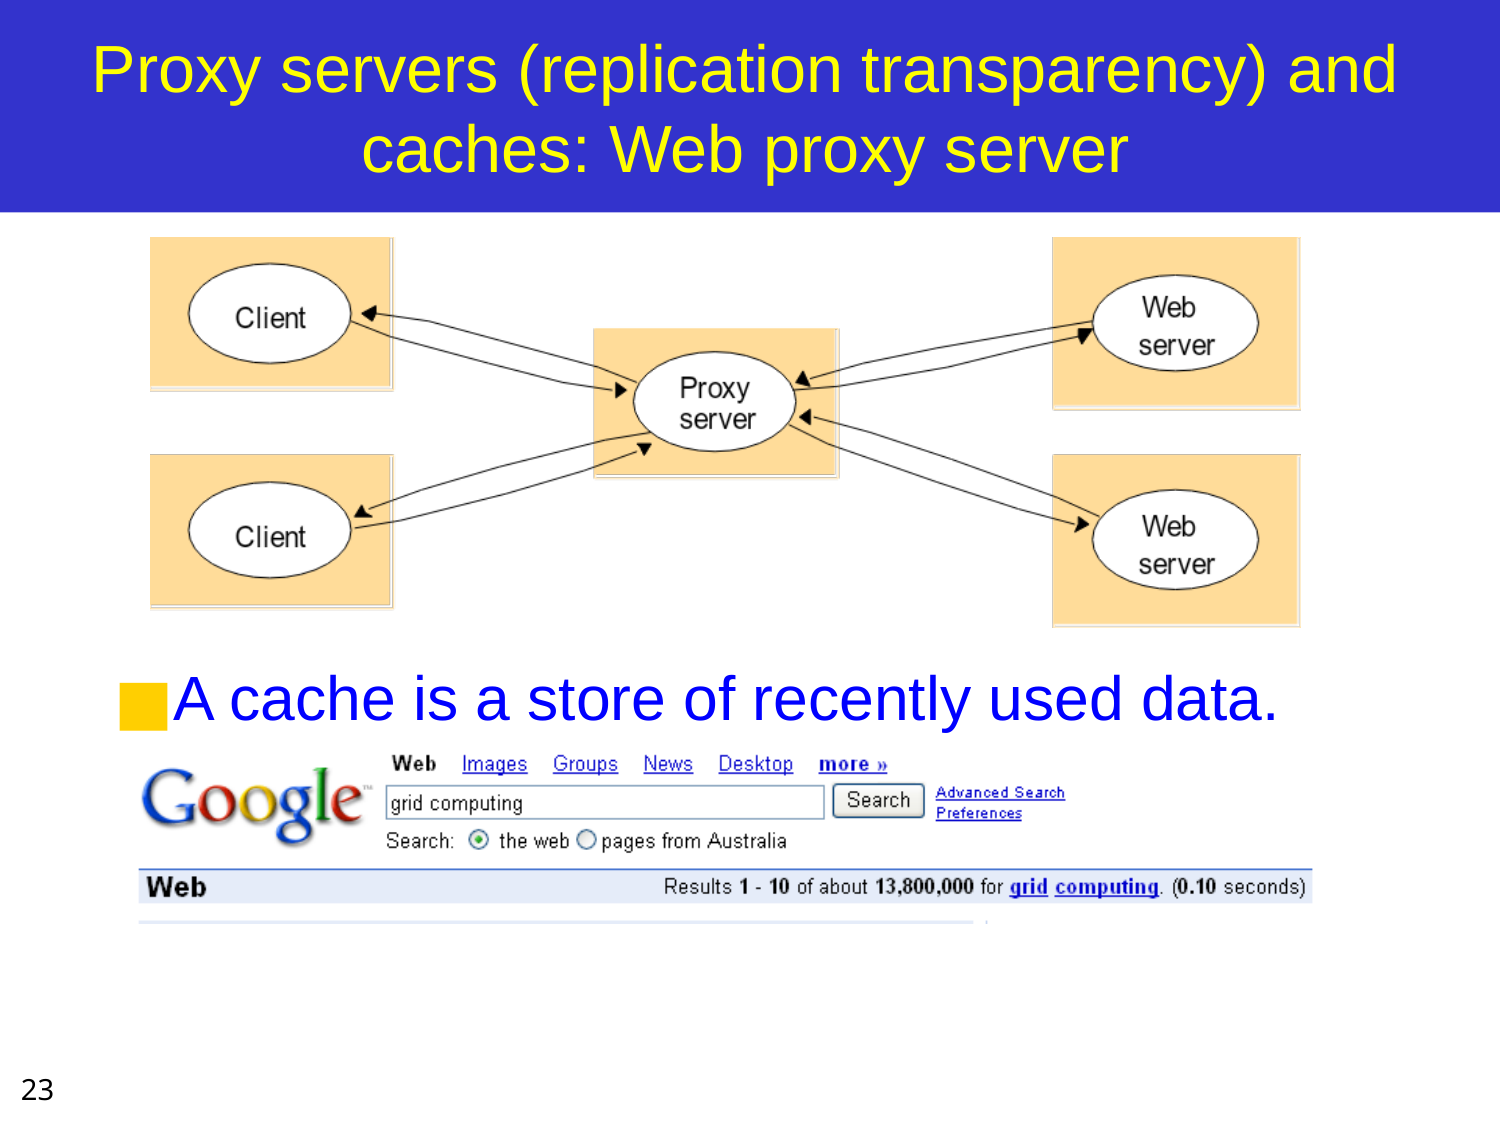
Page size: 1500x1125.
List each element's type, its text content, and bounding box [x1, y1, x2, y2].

picture [124, 749, 1338, 1125]
title Proxy servers (replication transparency) and caches: Web proxy server [24, 24, 1468, 188]
picture [149, 237, 1301, 628]
list A cache is a store of recently used data. [99, 650, 1463, 1006]
